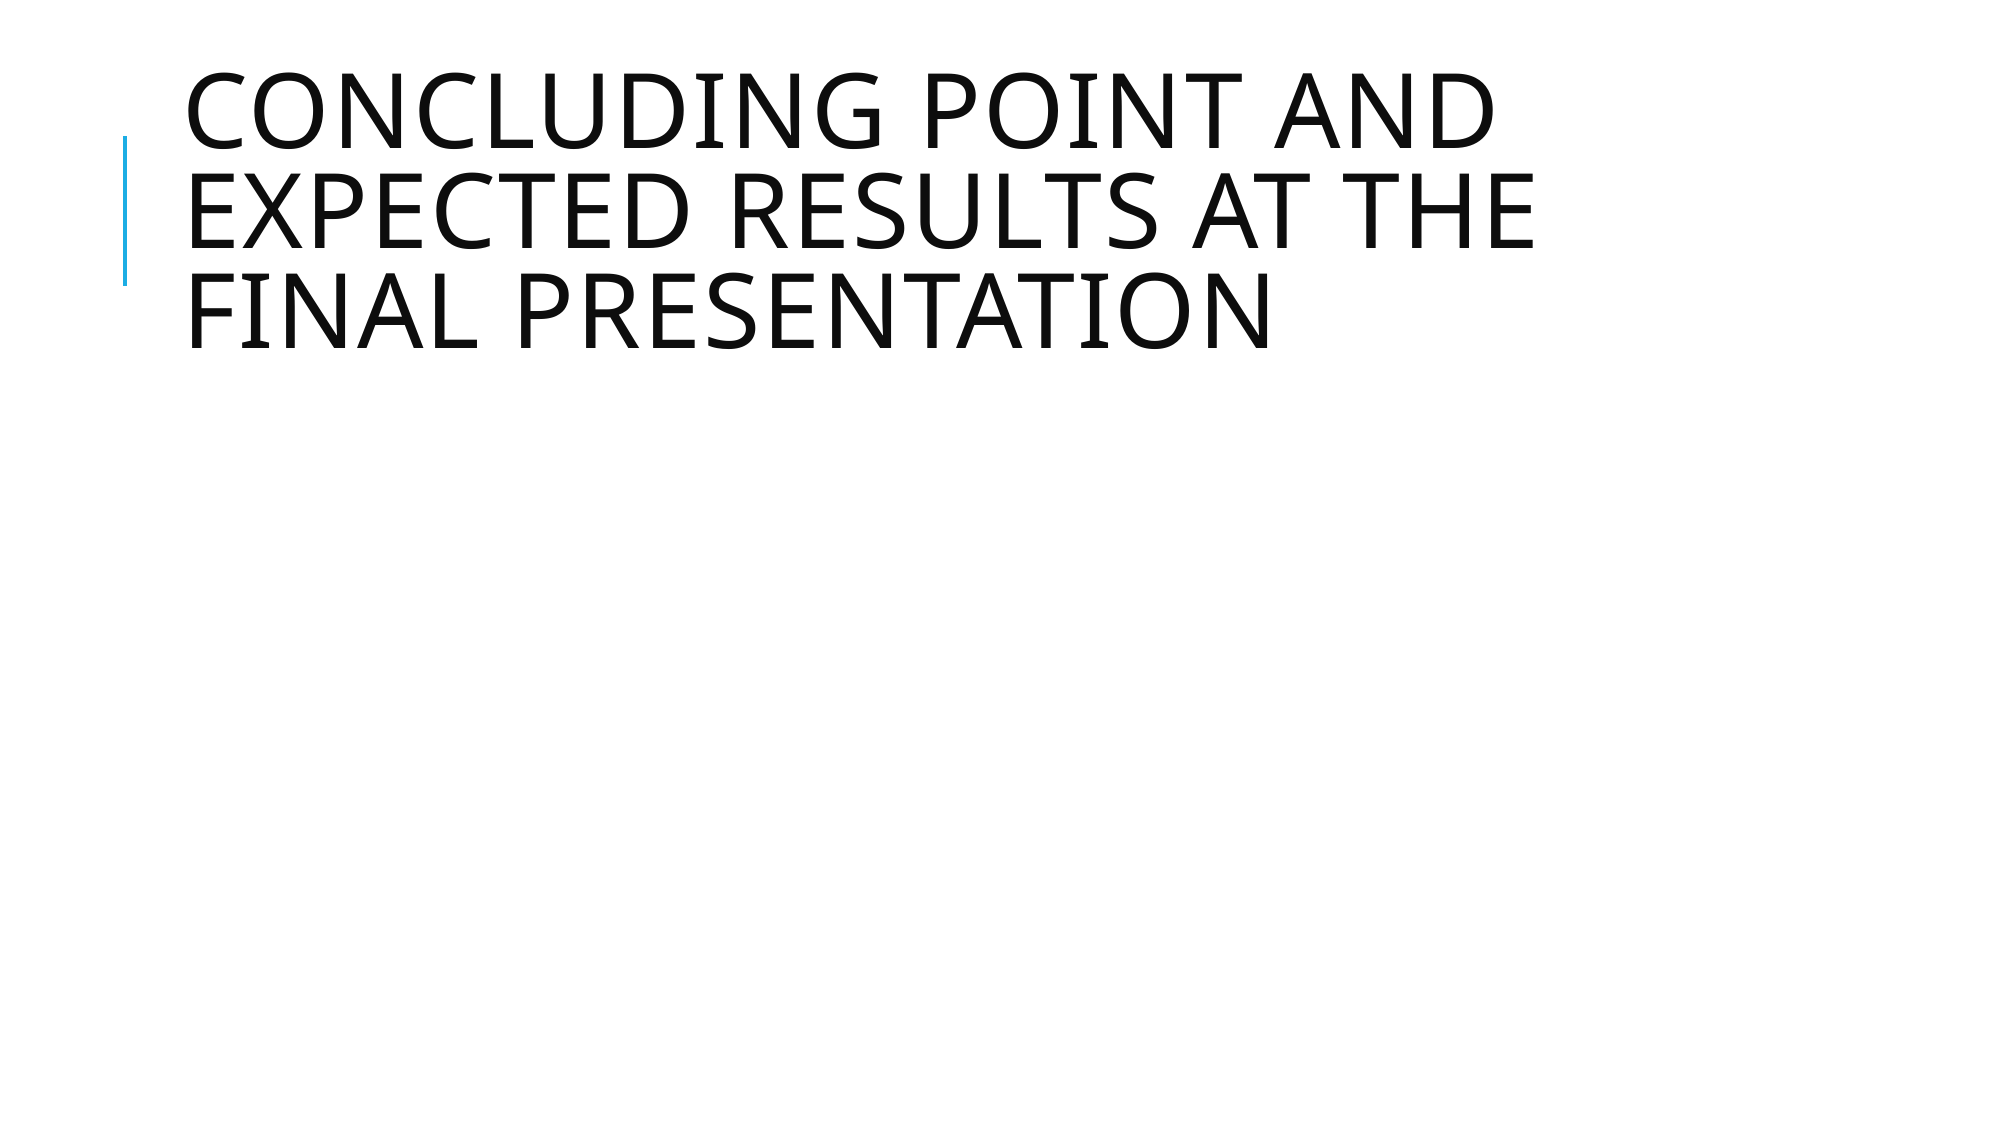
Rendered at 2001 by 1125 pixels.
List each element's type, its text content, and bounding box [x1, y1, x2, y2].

title Concluding point and expected results at the final presentation [168, 96, 1763, 342]
